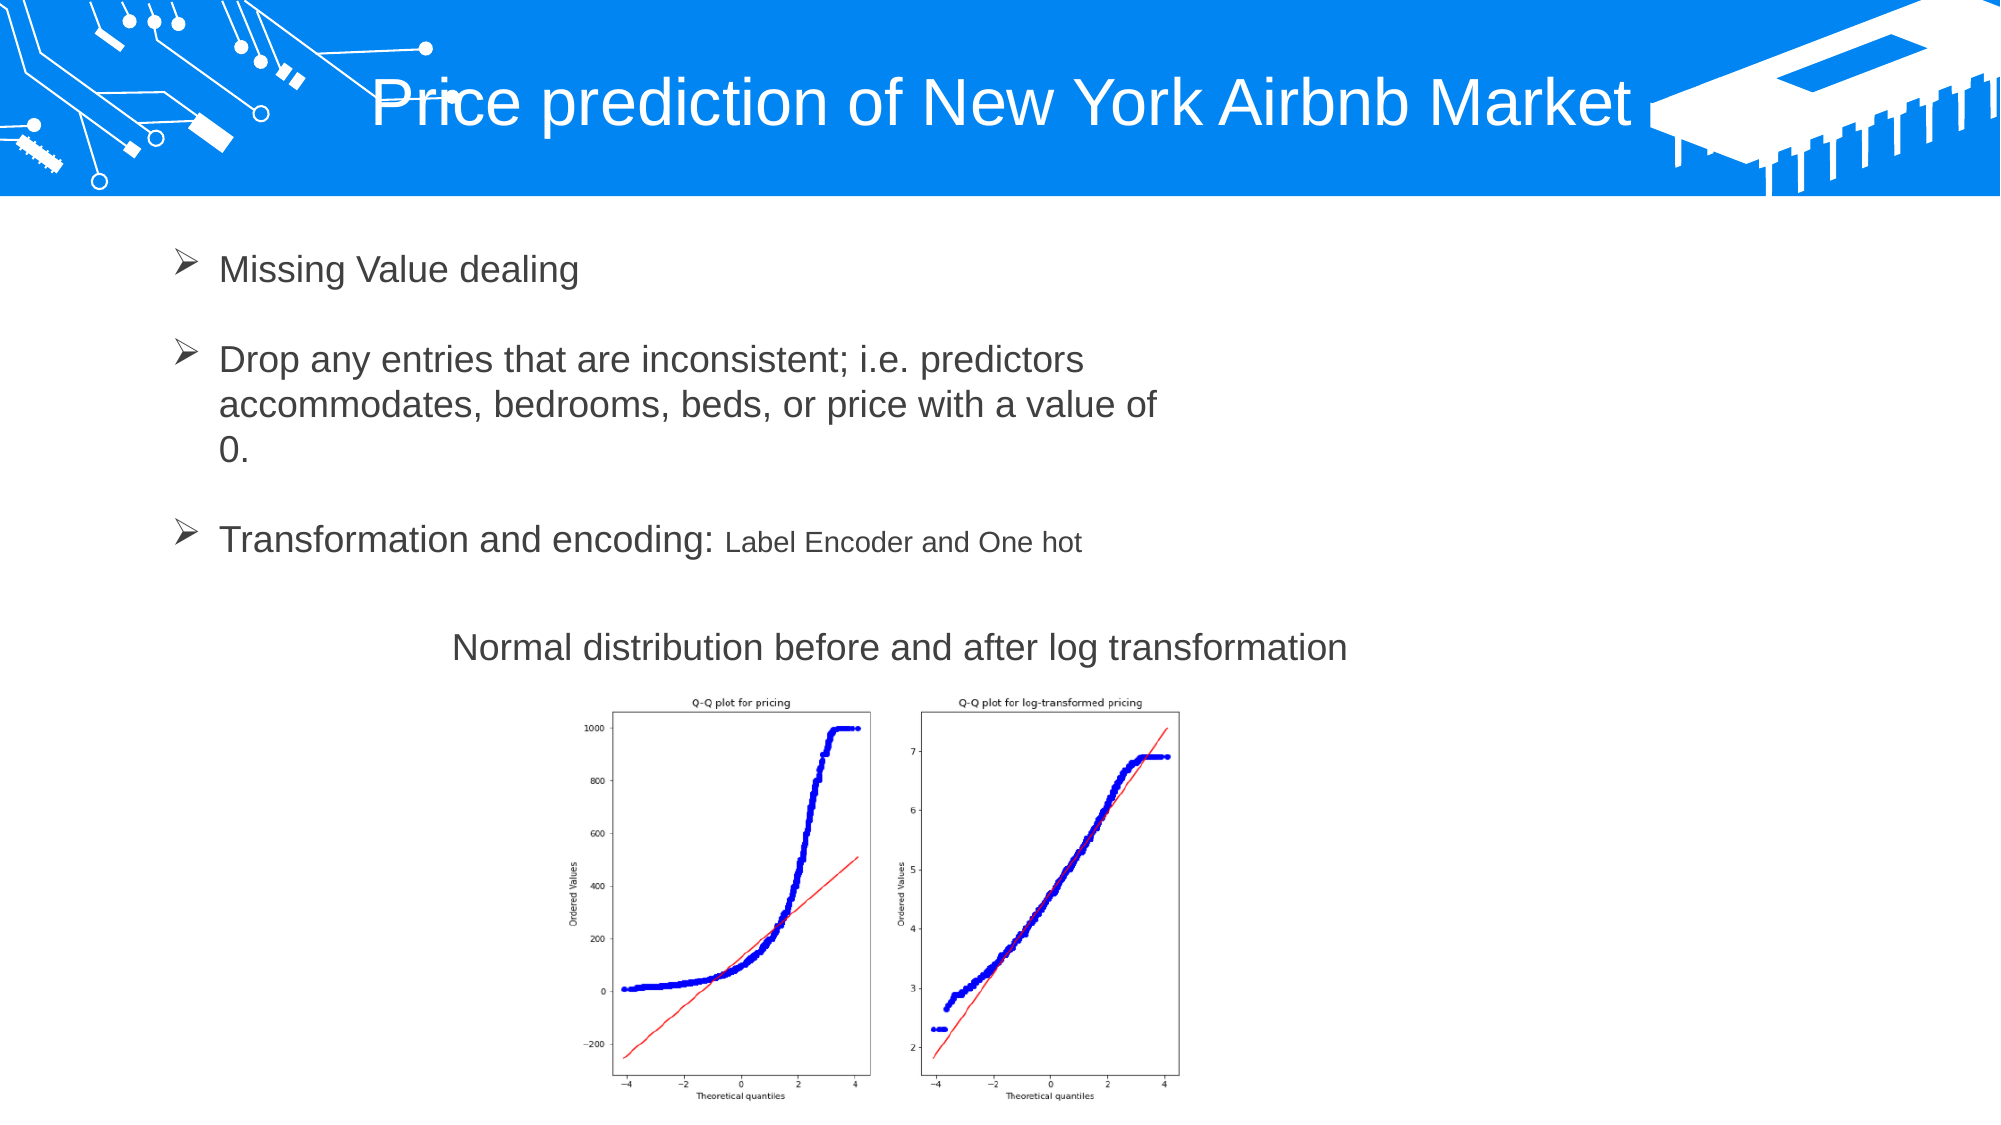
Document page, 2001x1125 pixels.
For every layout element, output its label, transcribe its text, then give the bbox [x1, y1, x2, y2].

picture [552, 689, 1189, 1110]
list Price prediction of New York Airbnb Market [53, 44, 1952, 164]
text_box Normal distribution before and after log transformation [437, 615, 1621, 676]
text_box Missing Value dealing Drop any entries that are inconsistent; i.e. predictors accommodates, bedrooms, beds, or price with a value of 0. Transformation and encoding: Label Encoder and One hot [157, 237, 1189, 612]
